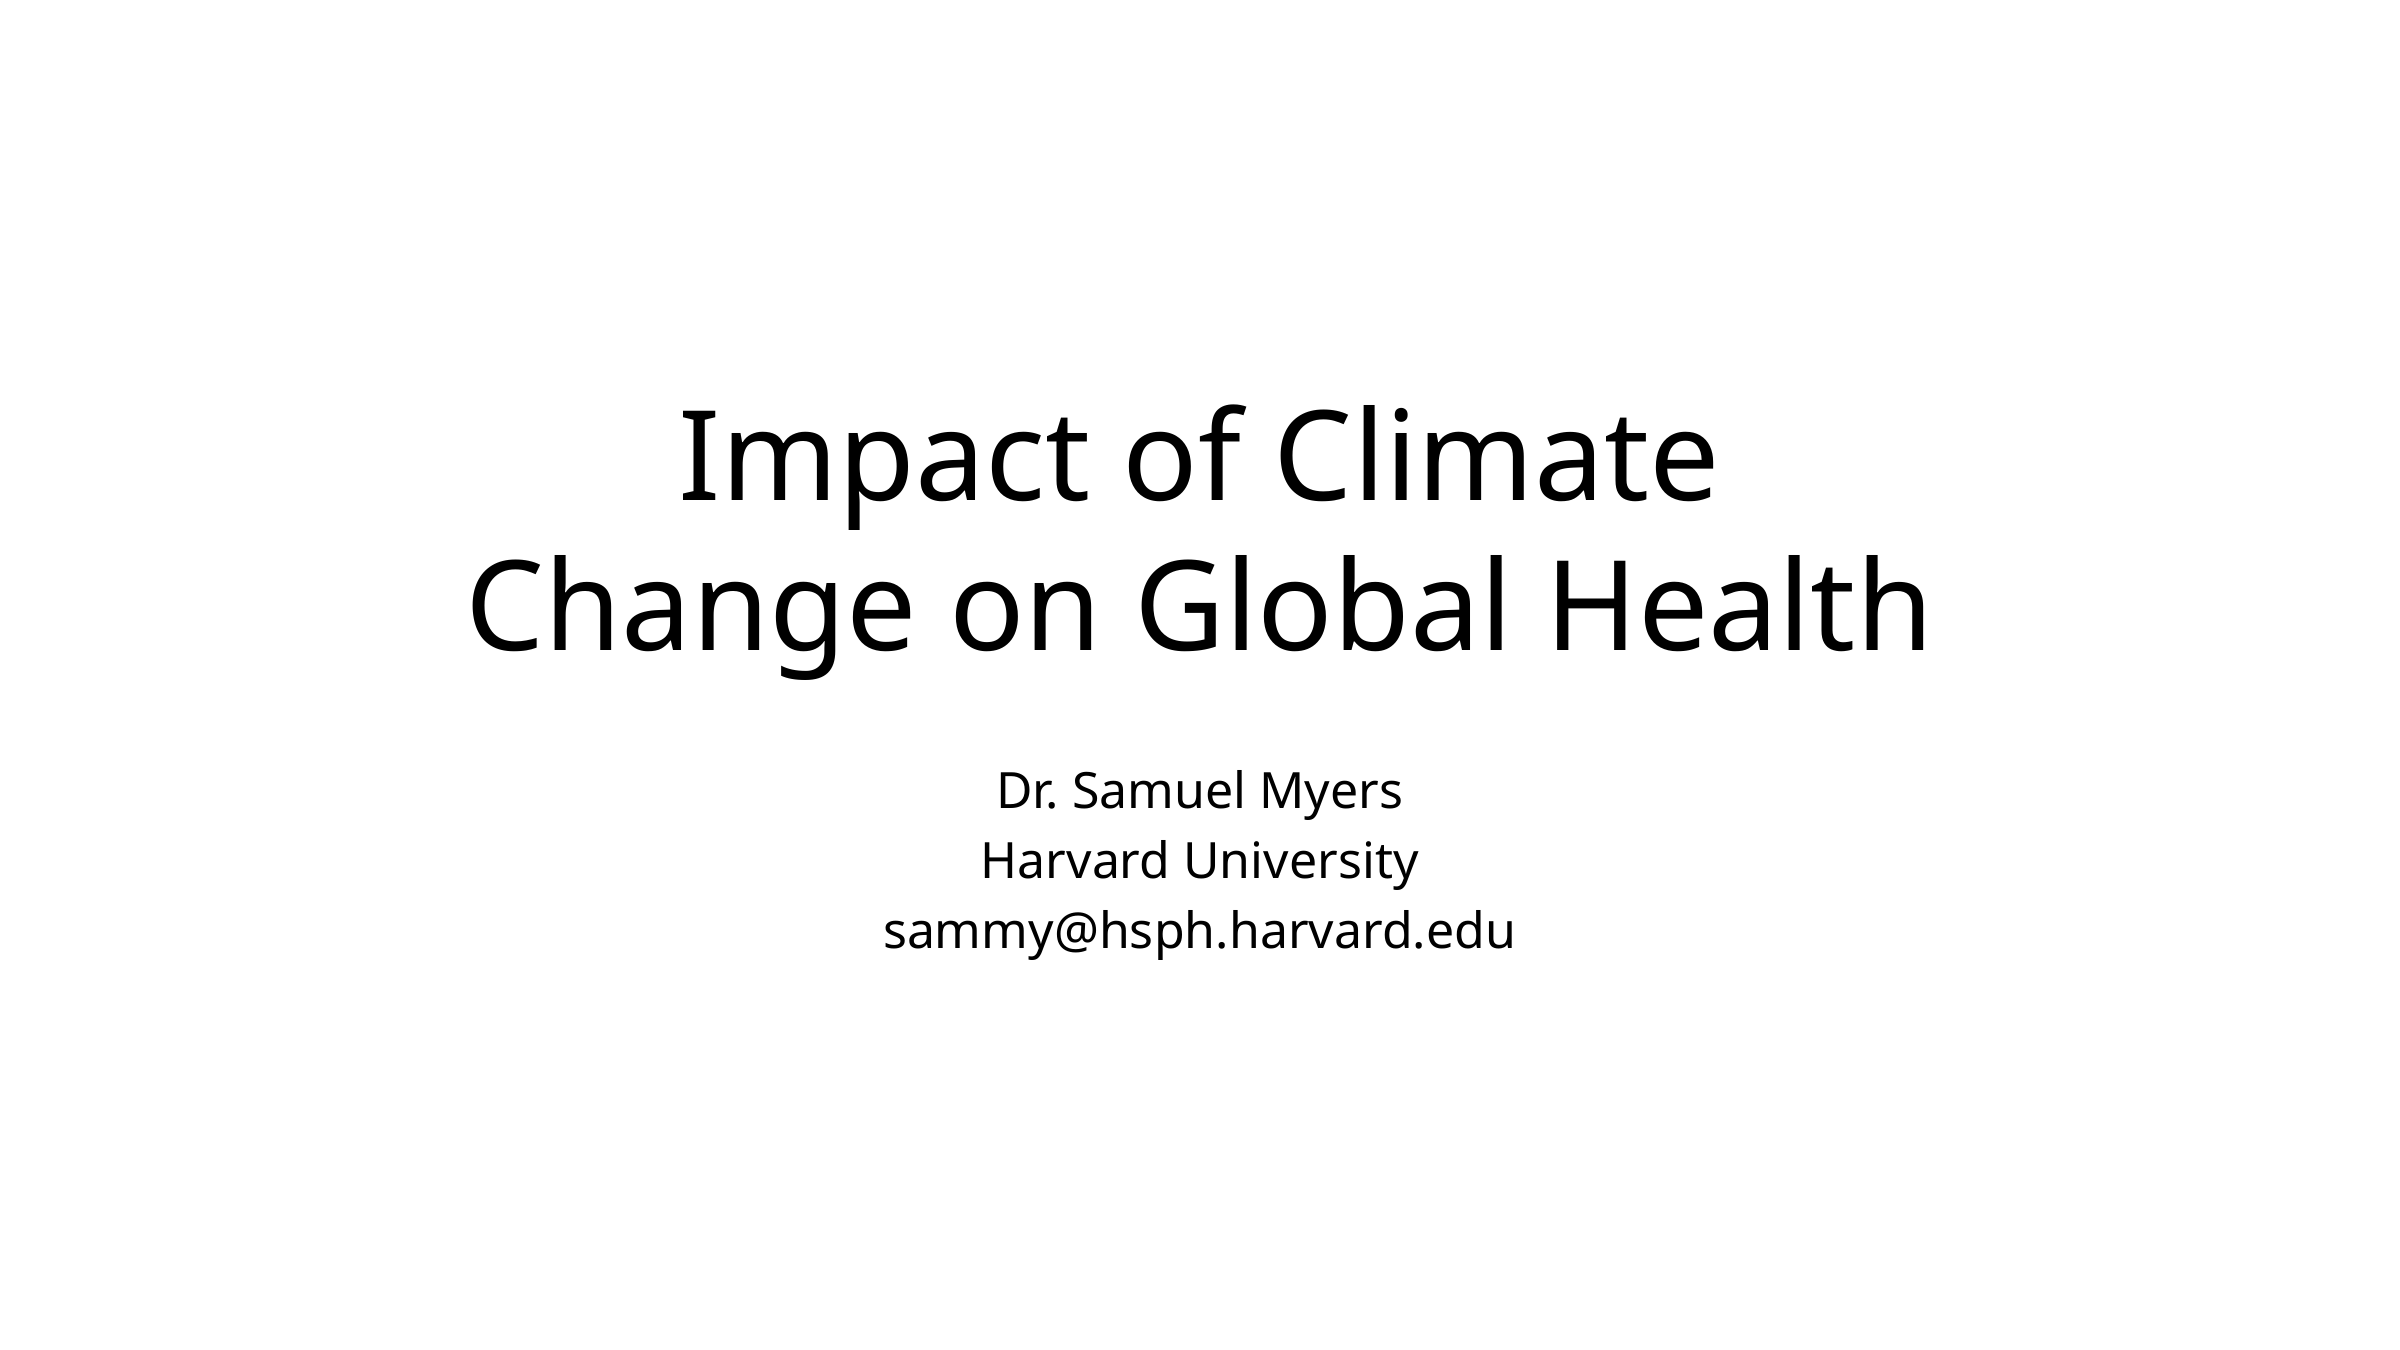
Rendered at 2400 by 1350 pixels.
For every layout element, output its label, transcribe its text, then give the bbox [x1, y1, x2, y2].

title Impact of Climate Change on Global Health [450, 329, 1950, 721]
subtitle Dr. Samuel Myers Harvard University sammy@hsph.harvard.edu [450, 750, 1950, 1023]
